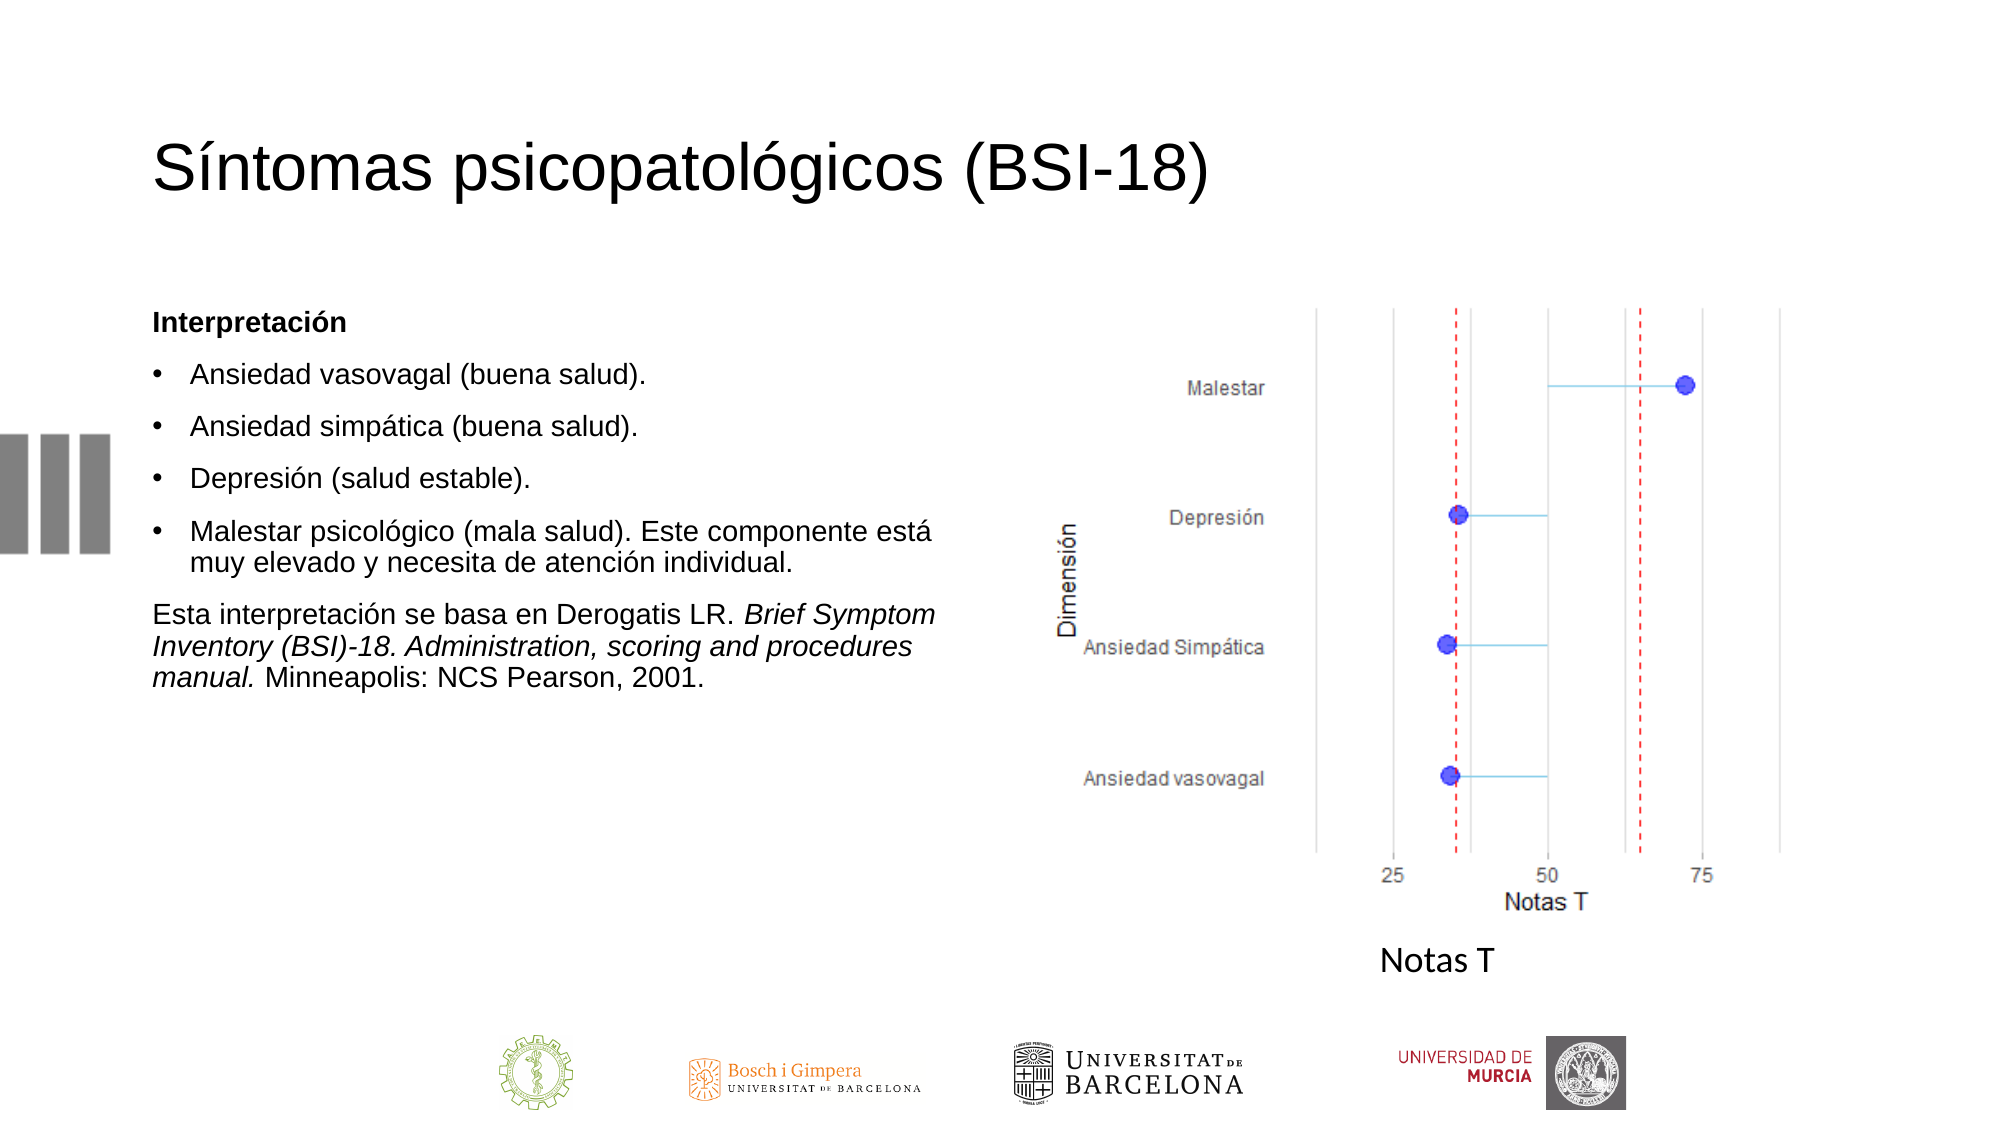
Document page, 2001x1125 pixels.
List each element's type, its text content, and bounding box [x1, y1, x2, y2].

picture [684, 1031, 926, 1125]
text_box Notas T [1012, 927, 1863, 1011]
picture [1331, 1036, 1627, 1110]
picture [0, 420, 123, 563]
title Síntomas psicopatológicos (BSI-18) [137, 59, 1863, 278]
list Interpretación Ansiedad vasovagal (buena salud). Ansiedad simpática (buena salud). Depresión (salud estable). Malestar psicológico (mala salud). Este componente está muy elevado y necesita de atención individual. Esta interpretación se basa en Derogatis LR. Brief Symptom Inventory (BSI)-18. Administration, scoring and procedures manual. Minneapolis: NCS Pearson, 2001. [137, 299, 988, 1014]
picture [1014, 1042, 1243, 1105]
picture [1043, 297, 1832, 928]
picture [499, 1035, 573, 1110]
